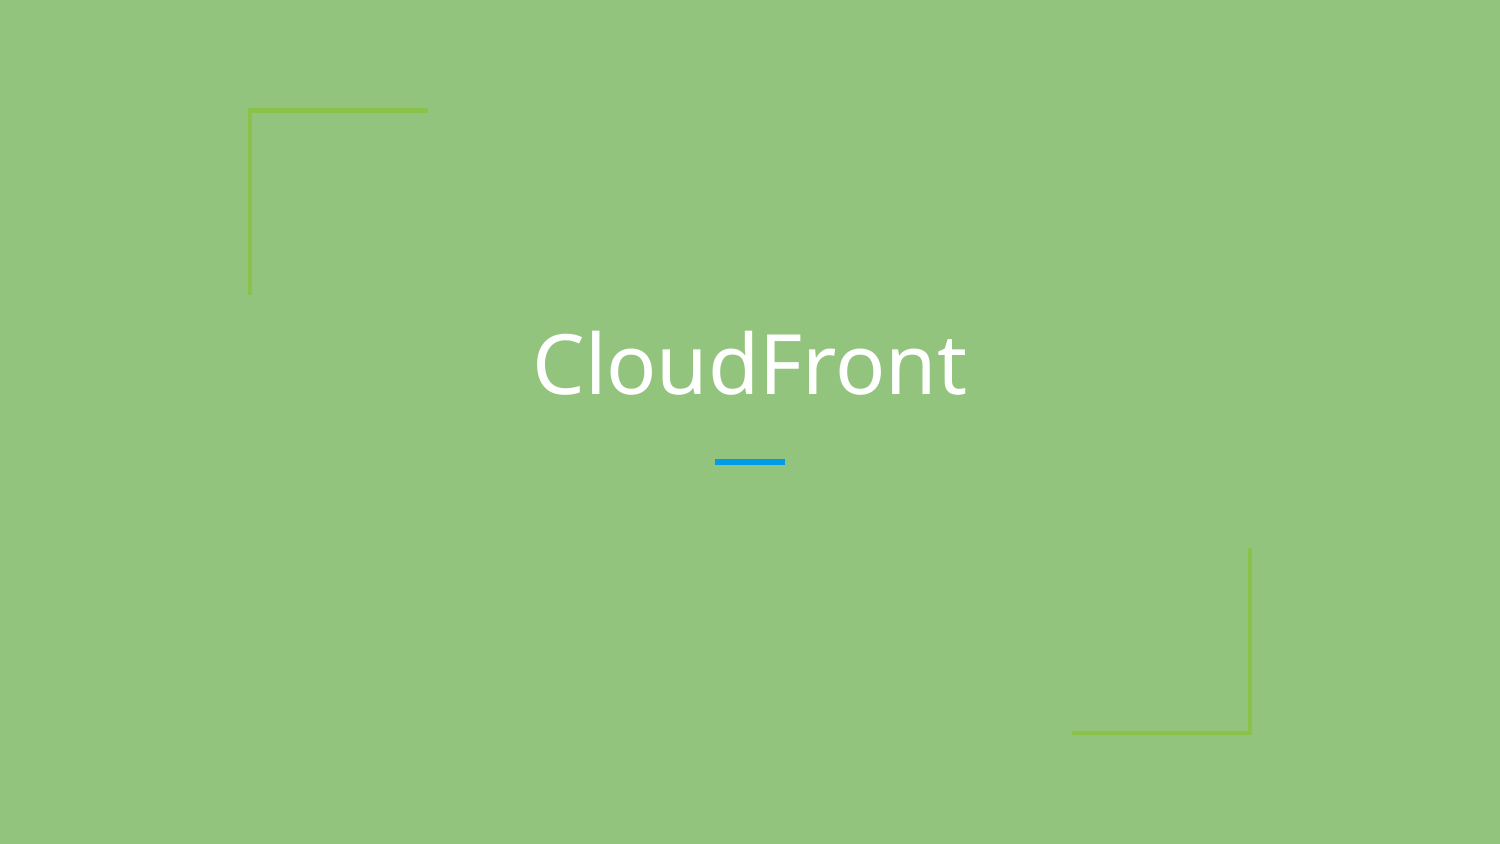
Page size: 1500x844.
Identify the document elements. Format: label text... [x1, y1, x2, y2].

title CloudFront [275, 195, 1225, 435]
